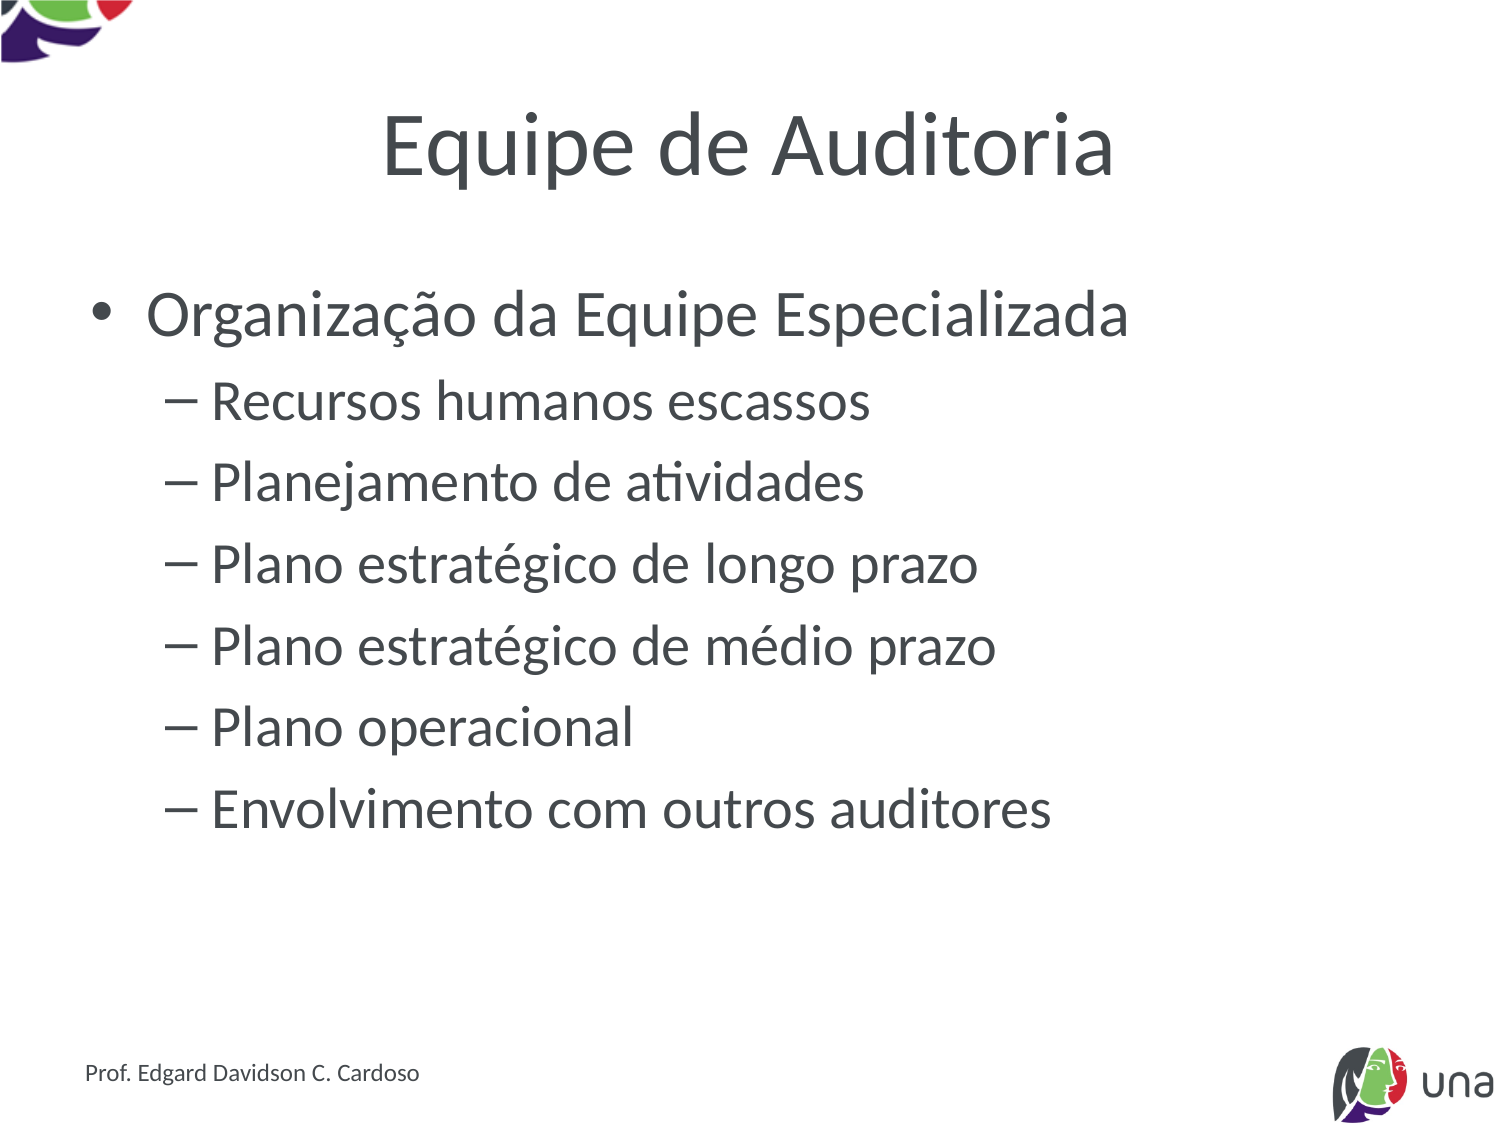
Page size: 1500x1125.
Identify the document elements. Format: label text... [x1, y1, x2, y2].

picture [0, 0, 141, 69]
list Organização da Equipe Especializada Recursos humanos escassos Planejamento de atividades Plano estratégico de longo prazo Plano estratégico de médio prazo Plano operacional Envolvimento com outros auditores [75, 262, 1425, 1043]
picture [1330, 1044, 1500, 1125]
title Equipe de Auditoria [75, 45, 1425, 233]
